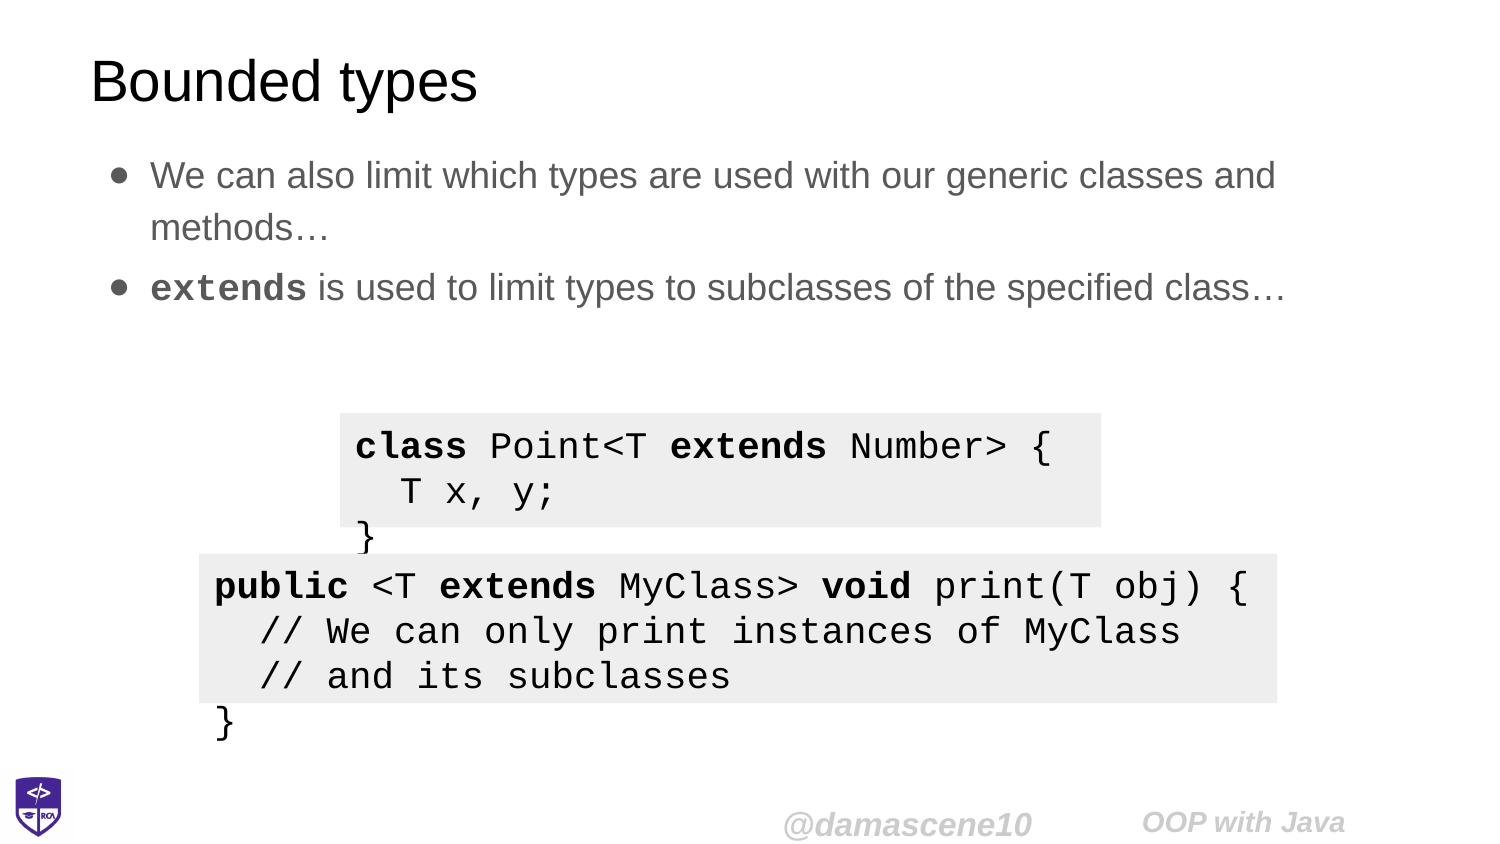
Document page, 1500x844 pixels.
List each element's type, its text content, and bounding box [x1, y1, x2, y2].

text_box public <T extends MyClass> void print(T obj) { // We can only print instances of MyClass // and its subclasses } [199, 553, 1278, 704]
picture [0, 767, 76, 844]
title Bounded types [75, 25, 1425, 131]
list We can also limit which types are used with our generic classes and methods… extends is used to limit types to subclasses of the specified class… [75, 136, 1425, 555]
text_box class Point<T extends Number> { T x, y; } [339, 413, 1102, 528]
